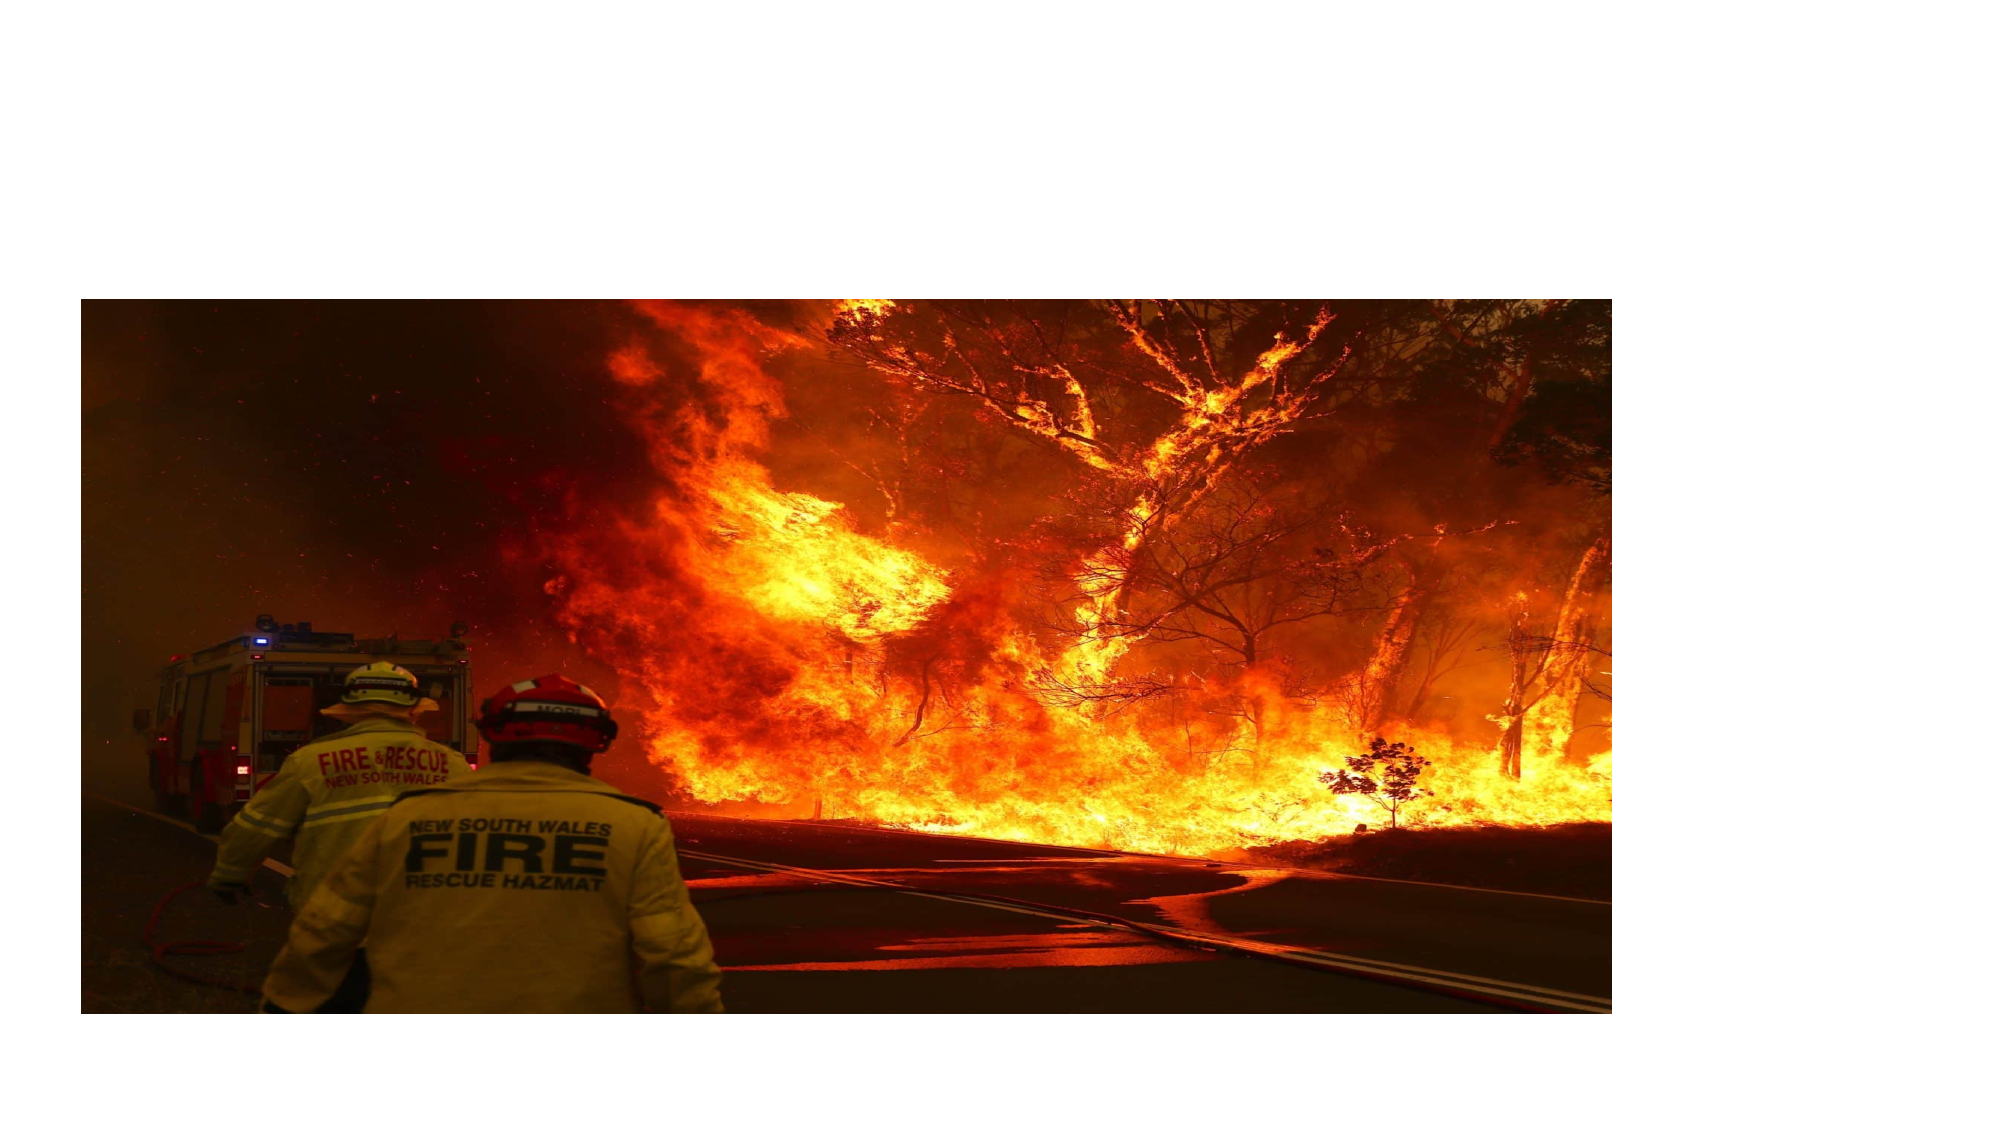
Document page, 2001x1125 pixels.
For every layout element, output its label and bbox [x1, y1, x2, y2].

list [81, 299, 1612, 1014]
